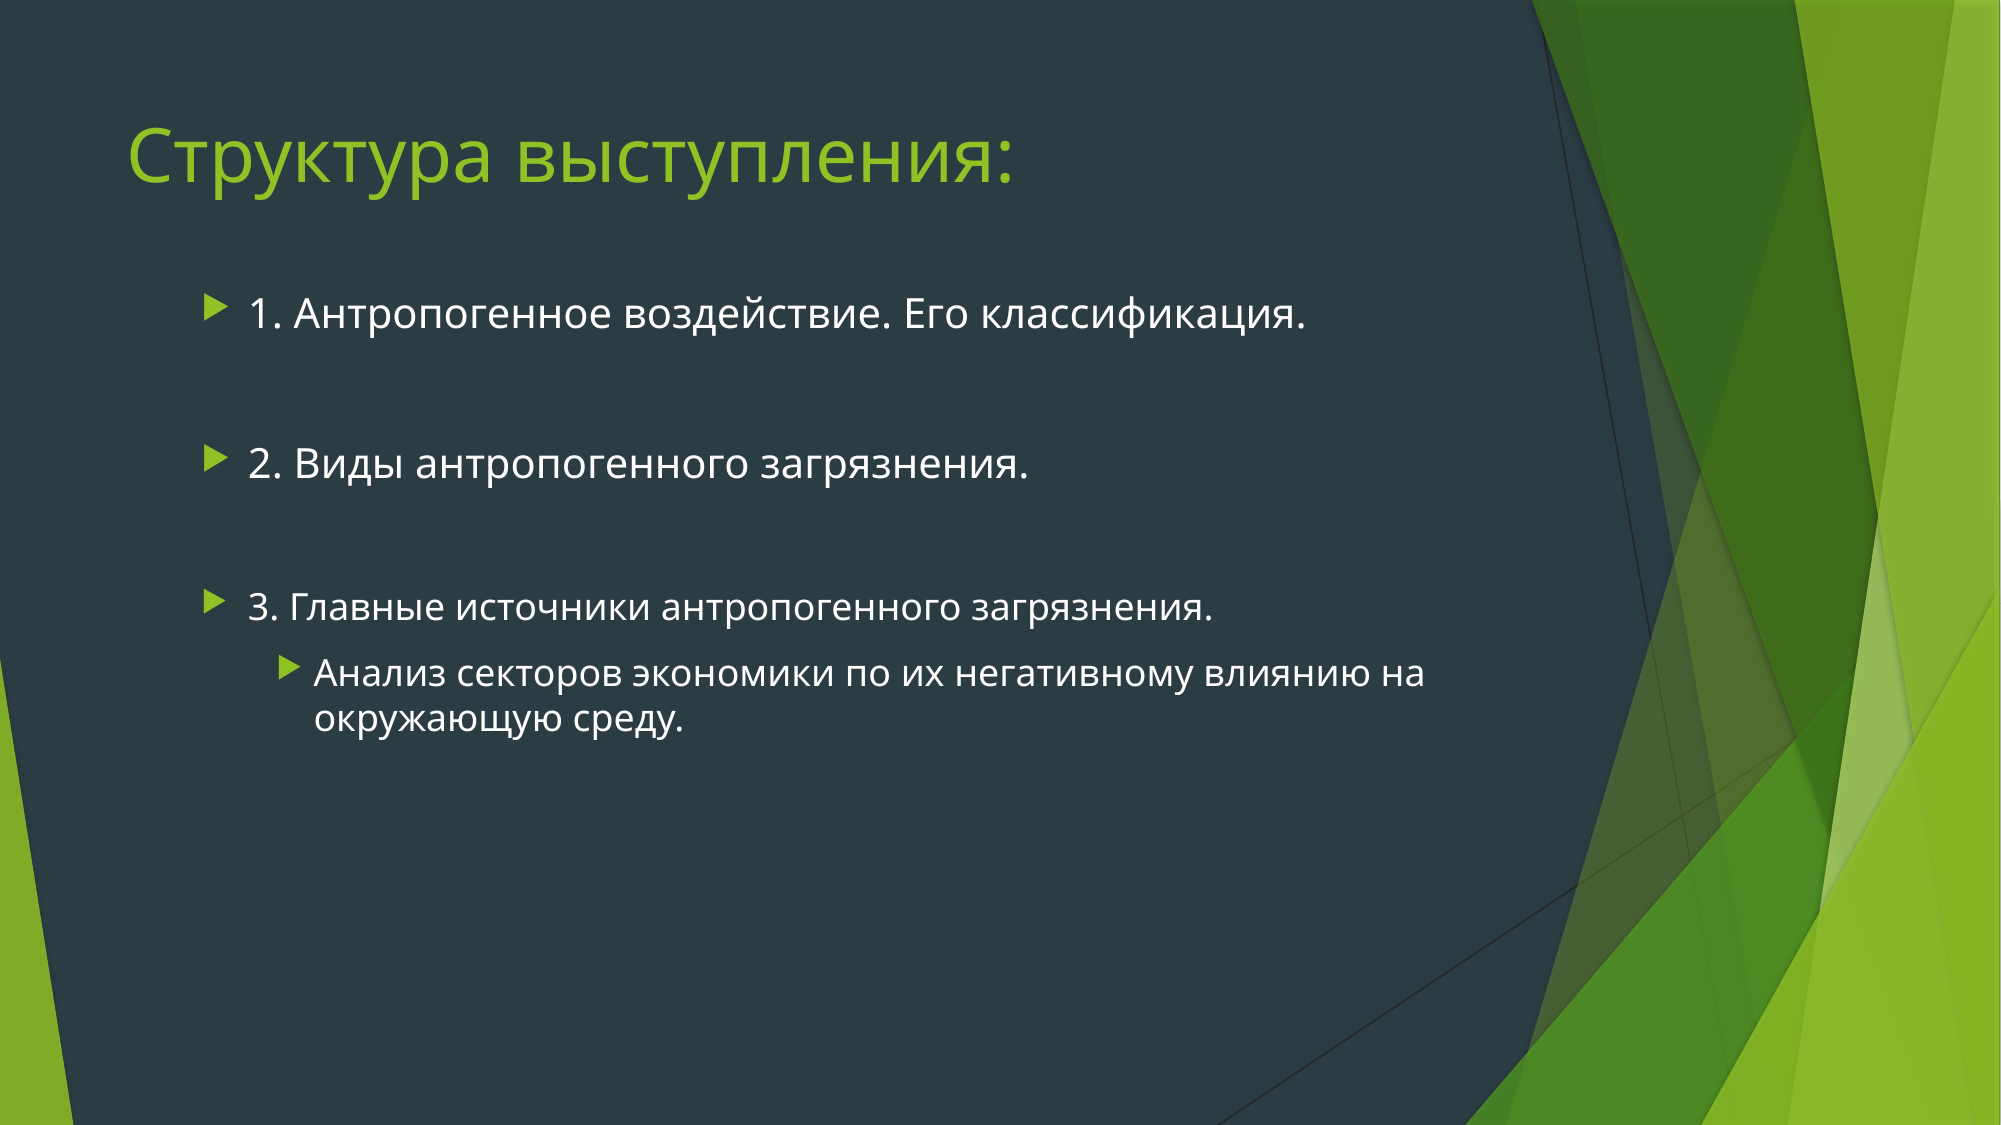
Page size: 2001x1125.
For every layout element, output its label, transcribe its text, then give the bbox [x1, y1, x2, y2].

title Структура выступления: [111, 99, 1522, 208]
list 1. Антропогенное воздействие. Его классификация. 2. Виды антропогенного загрязнения. 3. Главные источники антропогенного загрязнения. Анализ секторов экономики по их негативному влиянию на окружающую среду. [111, 208, 1522, 1025]
